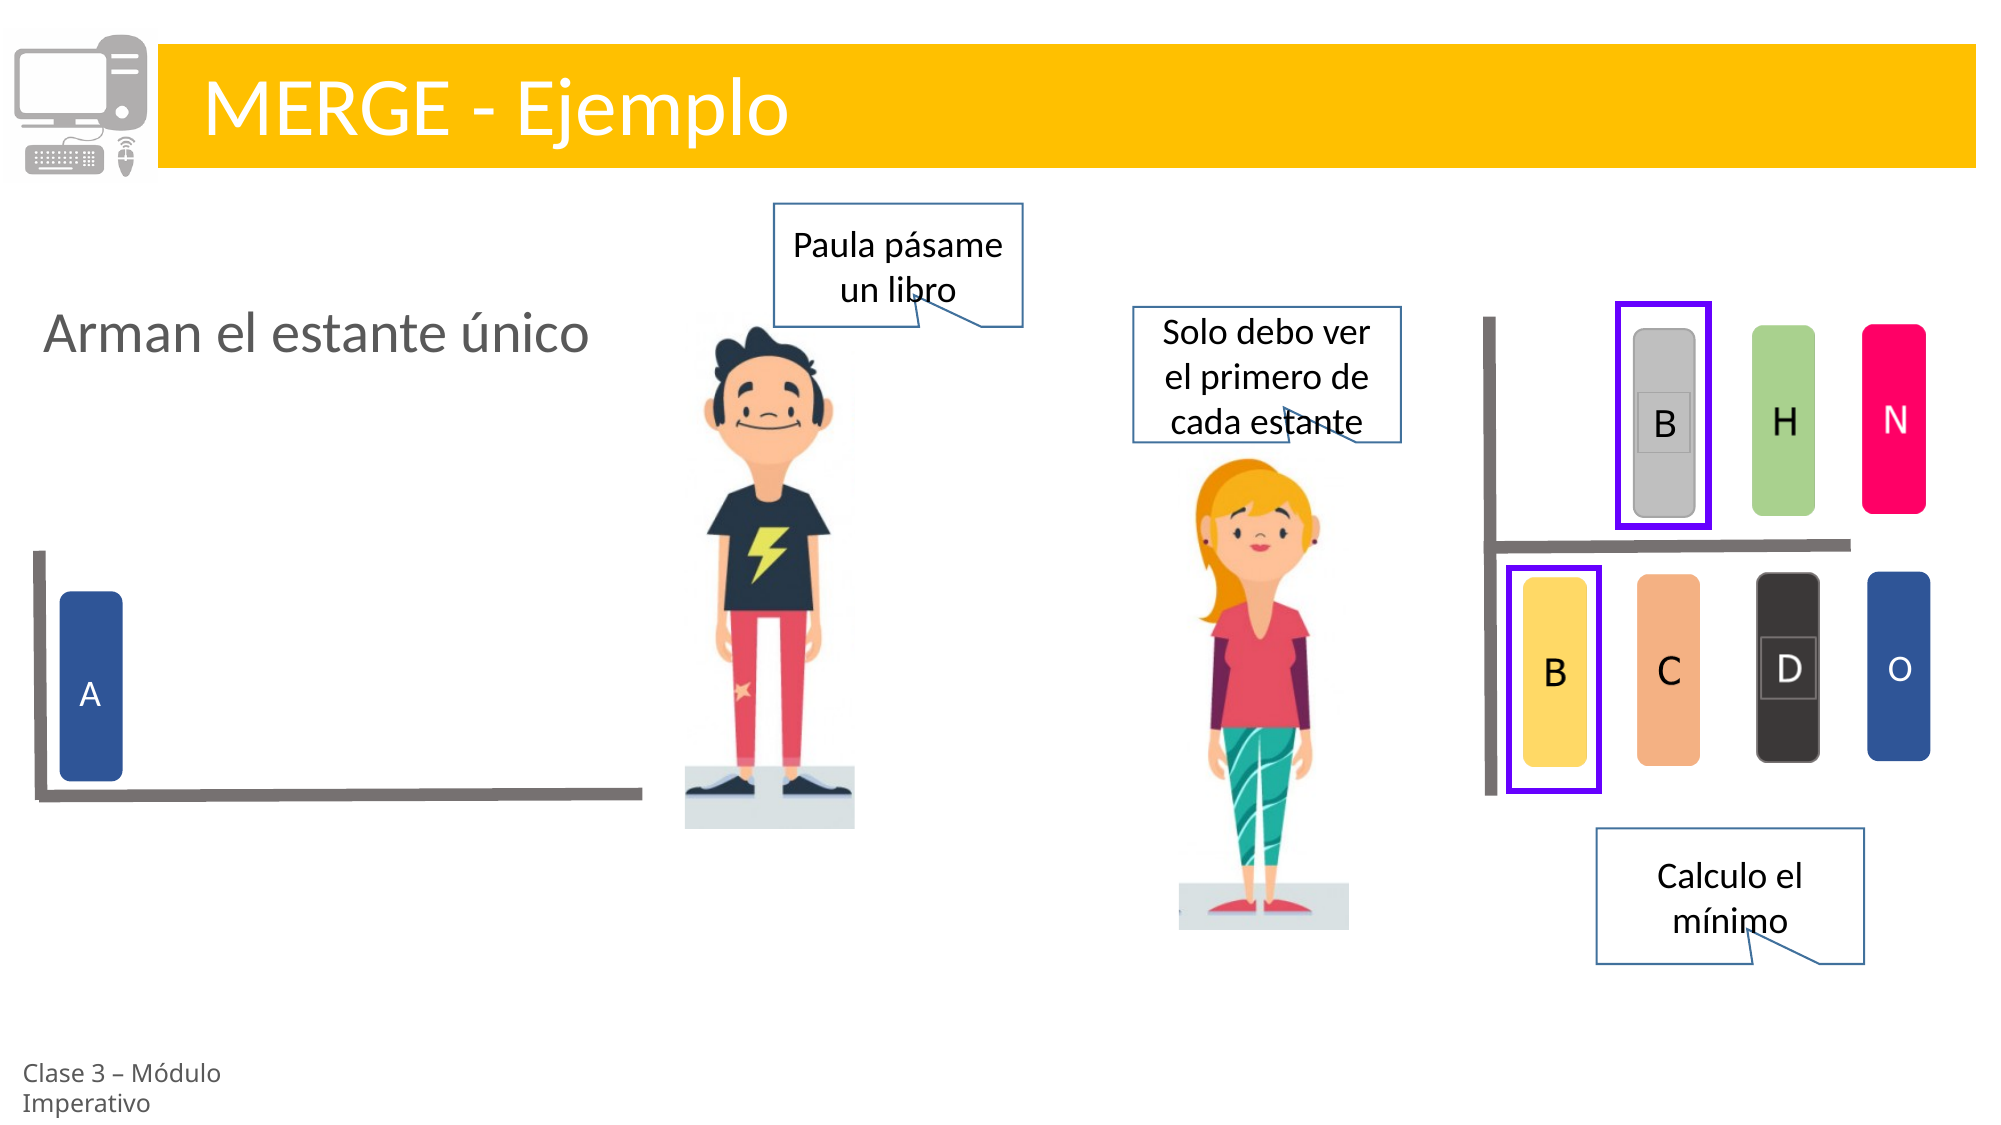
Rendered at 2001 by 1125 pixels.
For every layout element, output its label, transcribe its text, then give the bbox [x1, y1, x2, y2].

text_box Solo debo ver el primero de cada estante [1133, 306, 1401, 443]
text_box Arman el estante único [0, 286, 658, 372]
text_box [60, 592, 122, 672]
picture [3, 28, 158, 183]
picture [1859, 324, 1933, 515]
picture [684, 311, 855, 829]
picture [1753, 572, 1828, 764]
text_box Paula pásame un libro [773, 203, 1023, 327]
text_box Clase 3 – Módulo Imperativo [7, 1057, 358, 1118]
picture [1633, 574, 1705, 766]
text_box [1508, 568, 1600, 791]
picture [1519, 576, 1590, 768]
picture [1178, 442, 1350, 931]
text_box Calculo el mínimo [1596, 828, 1865, 965]
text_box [1633, 328, 1695, 518]
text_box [1868, 572, 1930, 761]
text_box [1618, 303, 1709, 527]
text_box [38, 793, 643, 797]
picture [1748, 325, 1823, 517]
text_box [60, 685, 122, 781]
text_box [163, 45, 1976, 167]
text_box MERGE - Ejemplo [187, 44, 813, 160]
